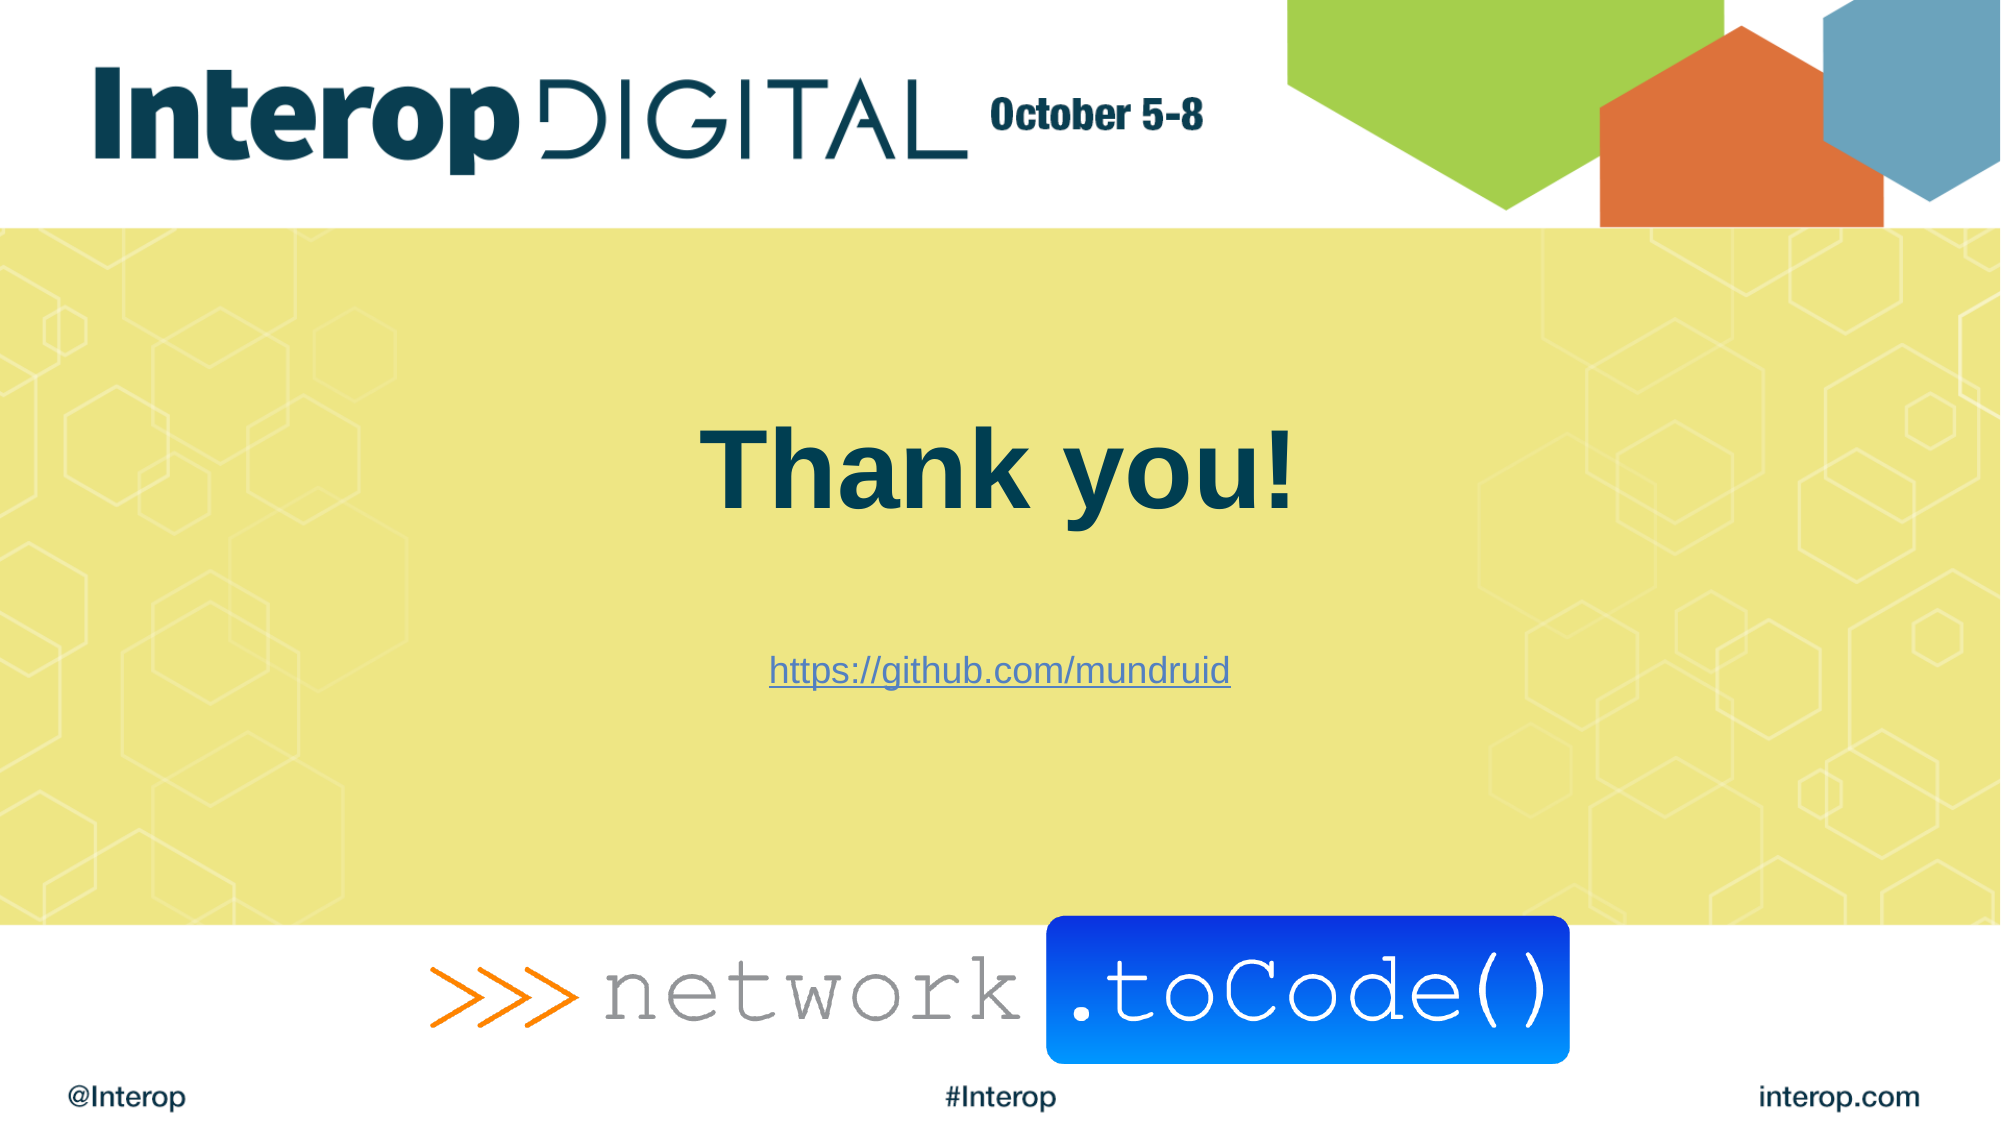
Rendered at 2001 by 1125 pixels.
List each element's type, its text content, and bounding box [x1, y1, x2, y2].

title Thank you! [193, 336, 1807, 609]
subtitle https://github.com/mundruid [193, 643, 1807, 916]
picture [0, 0, 2001, 1125]
